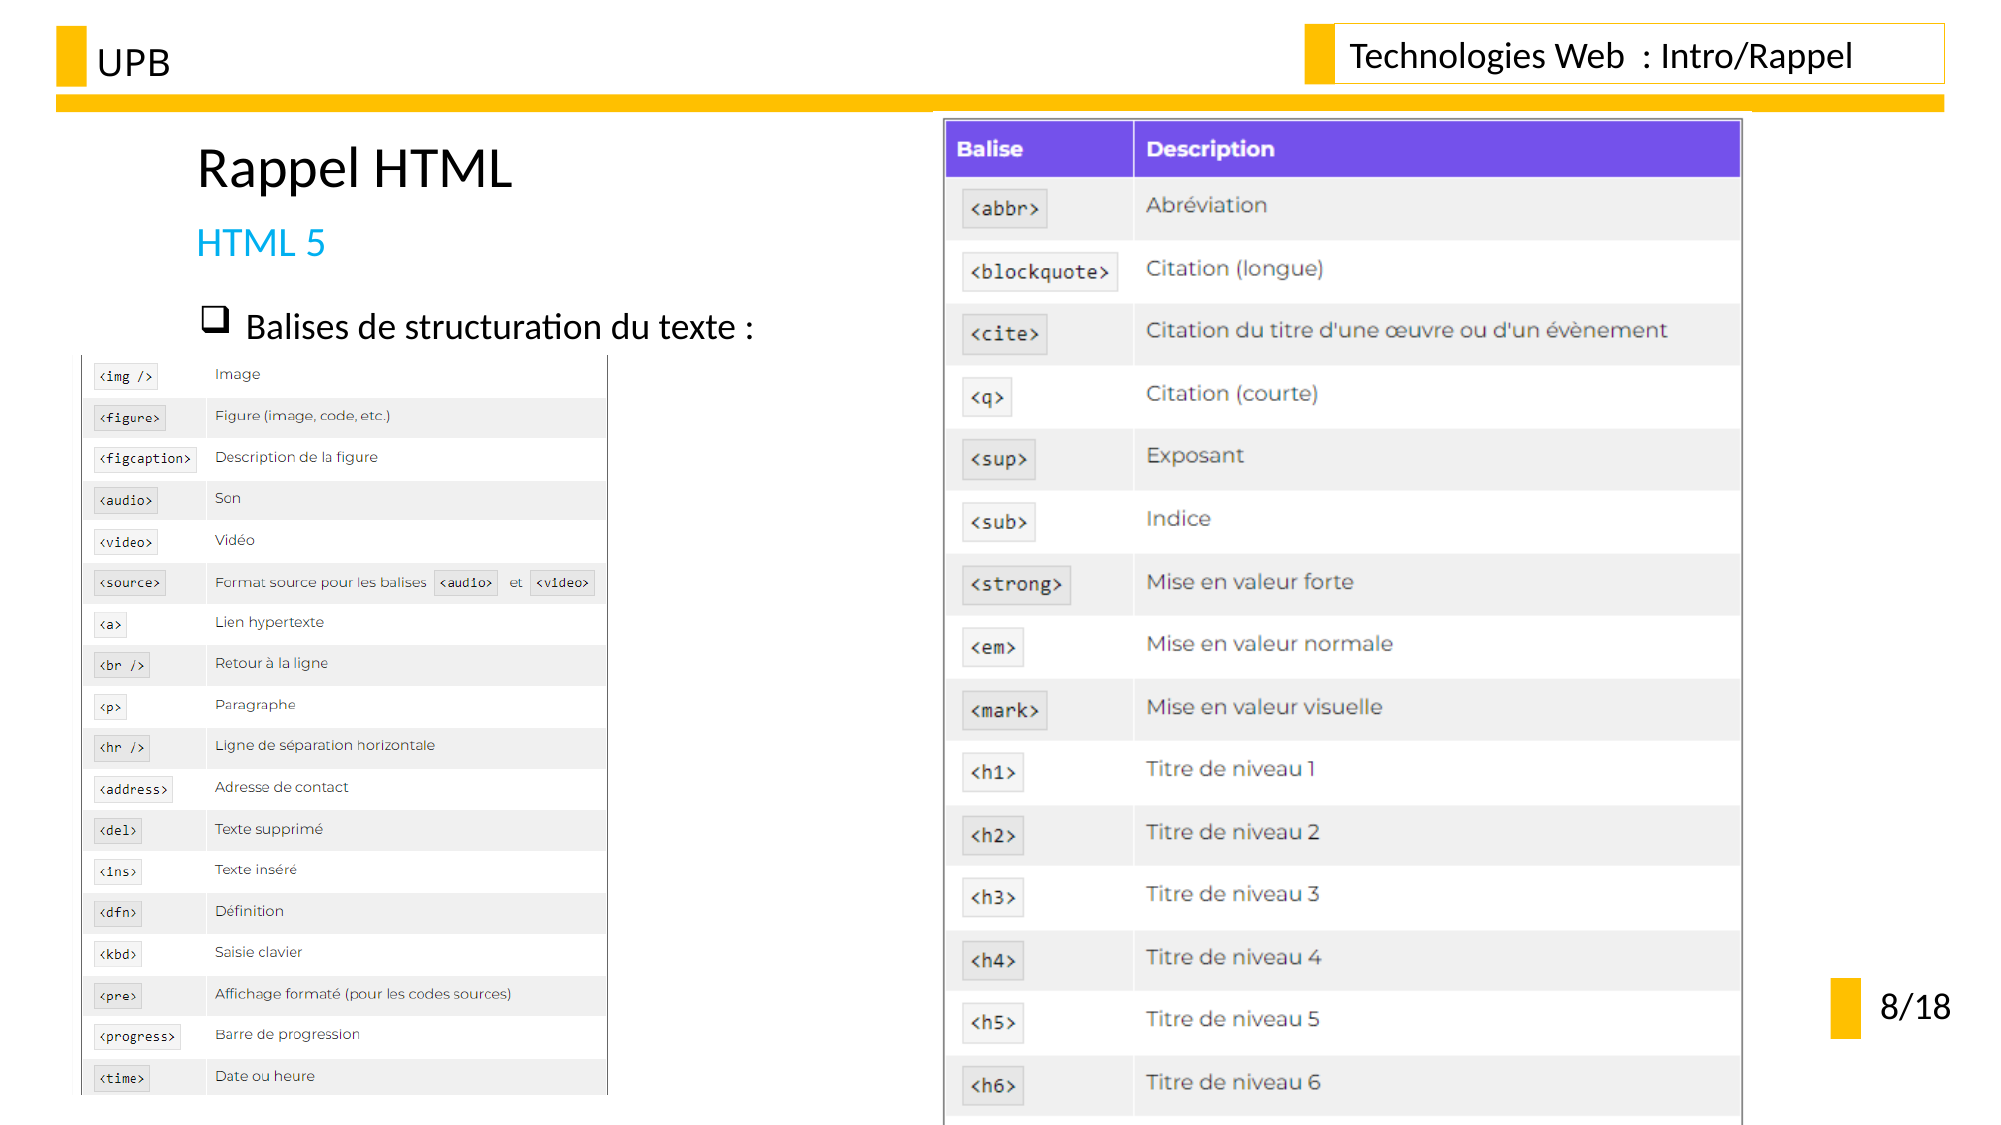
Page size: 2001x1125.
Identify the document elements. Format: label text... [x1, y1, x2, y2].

text_box 8/18 [1865, 974, 1967, 1035]
text_box HTML 5 [181, 207, 342, 273]
text_box [1304, 23, 1335, 85]
picture [71, 355, 615, 1095]
text_box Balises de structuration du texte : [184, 294, 771, 355]
text_box Technologies Web : Intro/Rappel [1334, 23, 1945, 84]
picture [933, 111, 1752, 1125]
text_box [1830, 978, 1861, 1039]
text_box [56, 25, 87, 87]
text_box UPB [81, 31, 186, 92]
text_box [56, 94, 1945, 113]
text_box Rappel HTML [183, 121, 529, 277]
